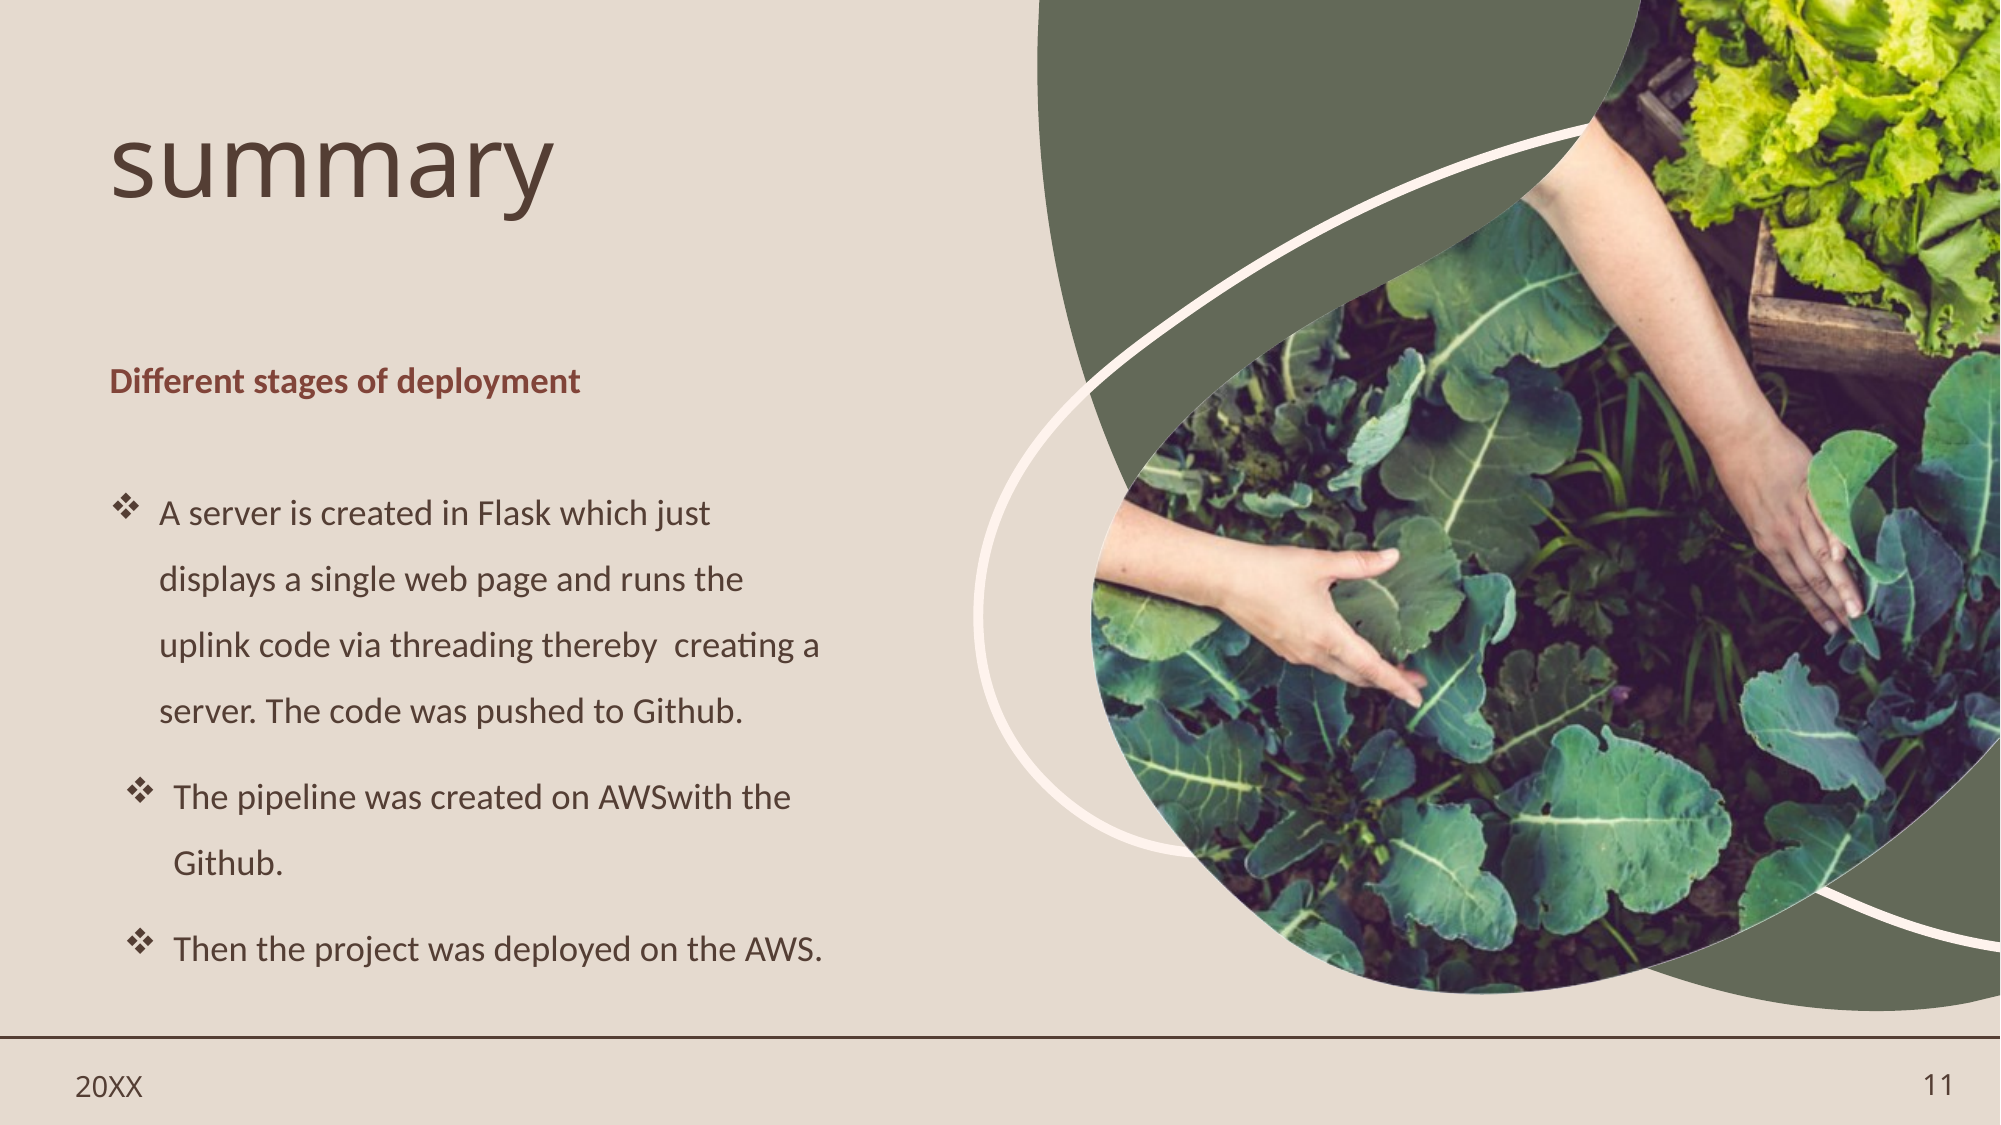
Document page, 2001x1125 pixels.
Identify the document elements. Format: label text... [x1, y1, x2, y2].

list Different stages of deployment A server is created in Flask which just displays a single web page and runs the uplink code via threading thereby creating a server. The code was pushed to Github. The pipeline was created on AWSwith the Github. Then the project was deployed on the AWS. [94, 326, 845, 995]
picture [1090, 0, 2000, 995]
slide_number 11 [1808, 1060, 1971, 1112]
slide_number 20XX [60, 1060, 222, 1112]
title summary [94, 115, 1090, 227]
